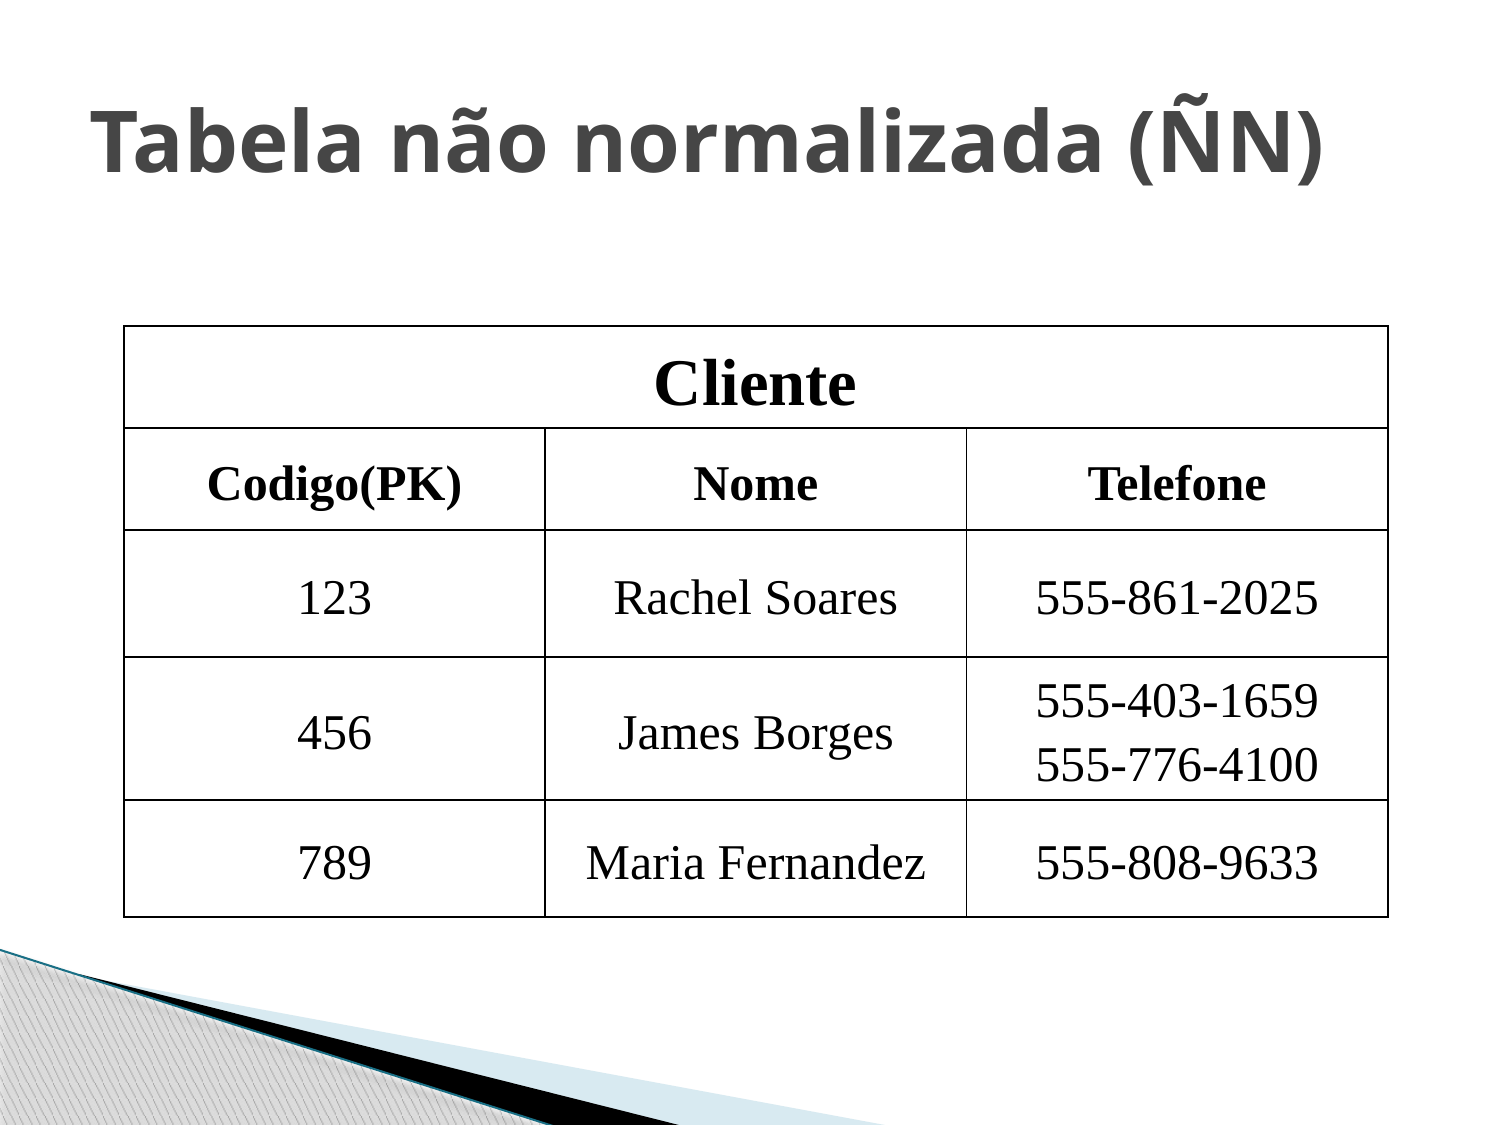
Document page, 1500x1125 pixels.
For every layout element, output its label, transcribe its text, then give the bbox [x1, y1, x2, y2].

table_cell 456 [125, 658, 544, 799]
table_cell 789 [125, 801, 544, 916]
table_header Cliente [125, 327, 1387, 427]
table_cell Telefone [967, 429, 1387, 529]
table_cell Codigo(PK) [125, 429, 544, 529]
table_cell 555-808-9633 [967, 801, 1387, 916]
table_cell 123 [125, 531, 544, 656]
table_cell James Borges [546, 658, 966, 799]
table_cell Maria Fernandez [546, 801, 966, 916]
table_cell Rachel Soares [546, 531, 966, 656]
table_cell 555-861-2025 [967, 531, 1387, 656]
table_cell 555-403-1659 555-776-4100 [967, 658, 1387, 799]
table_cell Nome [546, 429, 966, 529]
title Tabela não normalizada (ÑN) [75, 45, 1425, 233]
